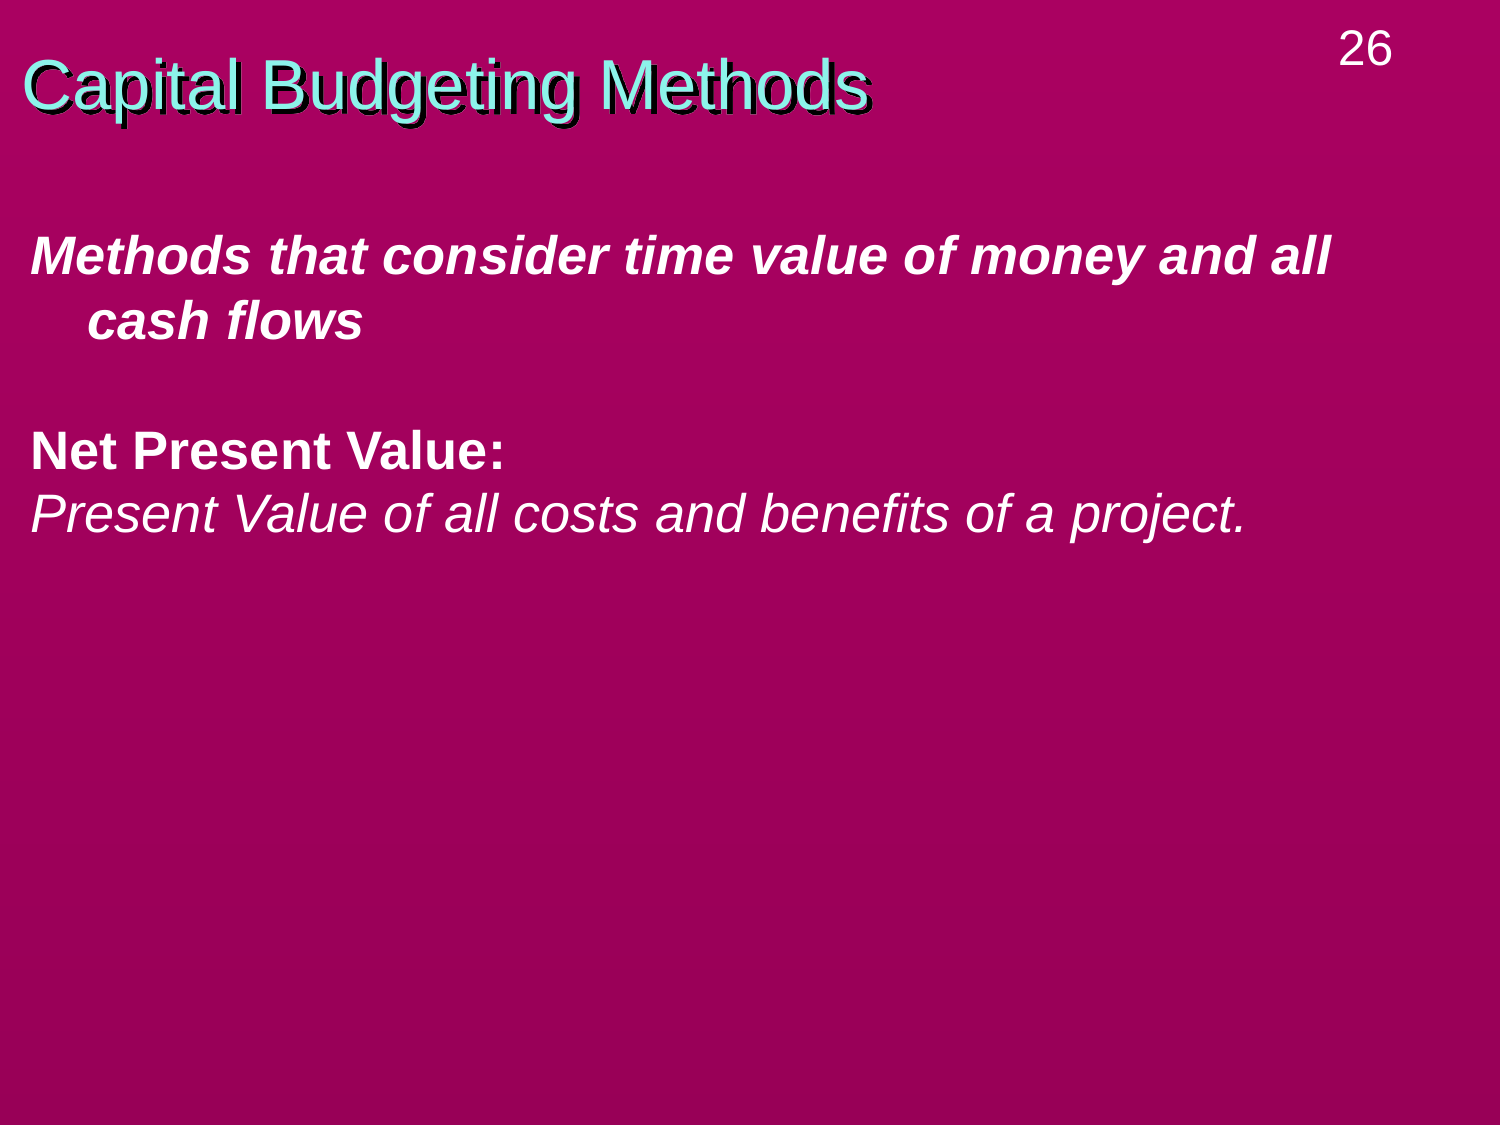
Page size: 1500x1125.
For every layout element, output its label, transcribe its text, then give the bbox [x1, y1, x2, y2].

title Capital Budgeting Methods [6, 12, 1272, 150]
list Methods that consider time value of money and all cash flows Net Present Value: Present Value of all costs and benefits of a project. [14, 212, 1475, 675]
